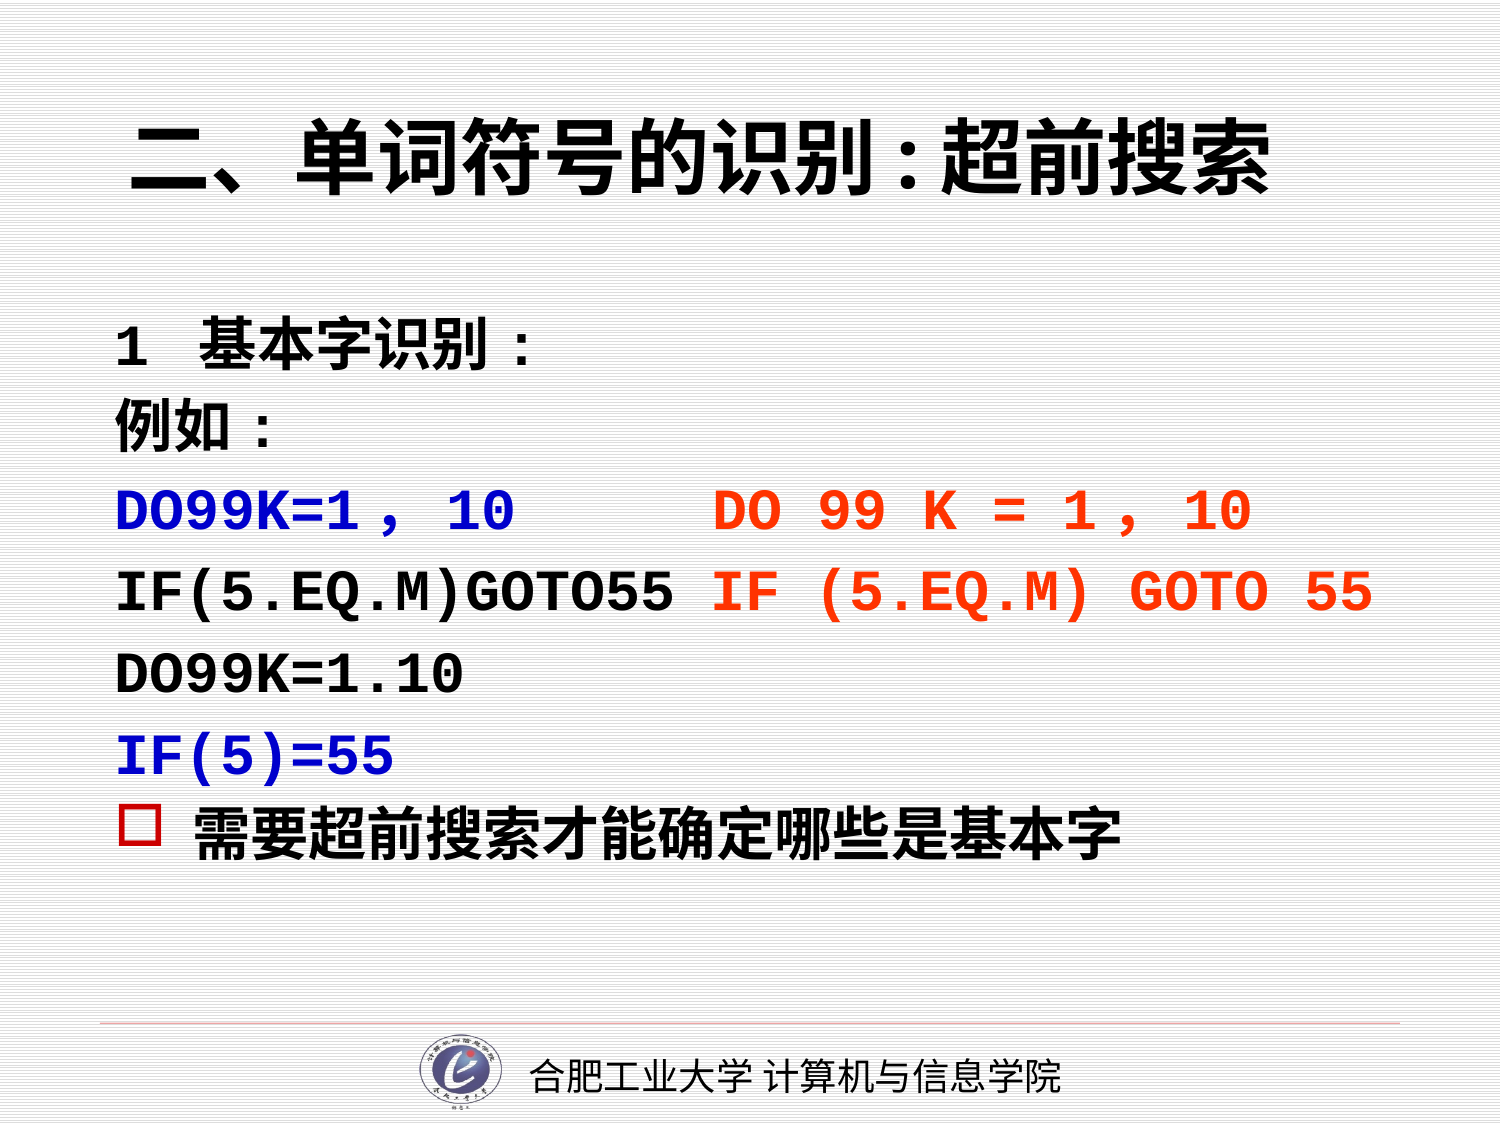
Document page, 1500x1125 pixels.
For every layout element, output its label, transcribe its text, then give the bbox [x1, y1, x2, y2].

title 二、单词符号的识别:超前搜索 [112, 62, 1438, 213]
list 1 基本字识别: 例如: DO99K=1，10 DO 99 K = 1，10 IF(5.EQ.M)GOTO55 IF (5.EQ.M) GOTO 55 DO99K=1.10 IF(5)=55 需要超前搜索才能确定哪些是基本字 [99, 299, 1500, 976]
slide_number [1116, 1023, 1442, 1102]
